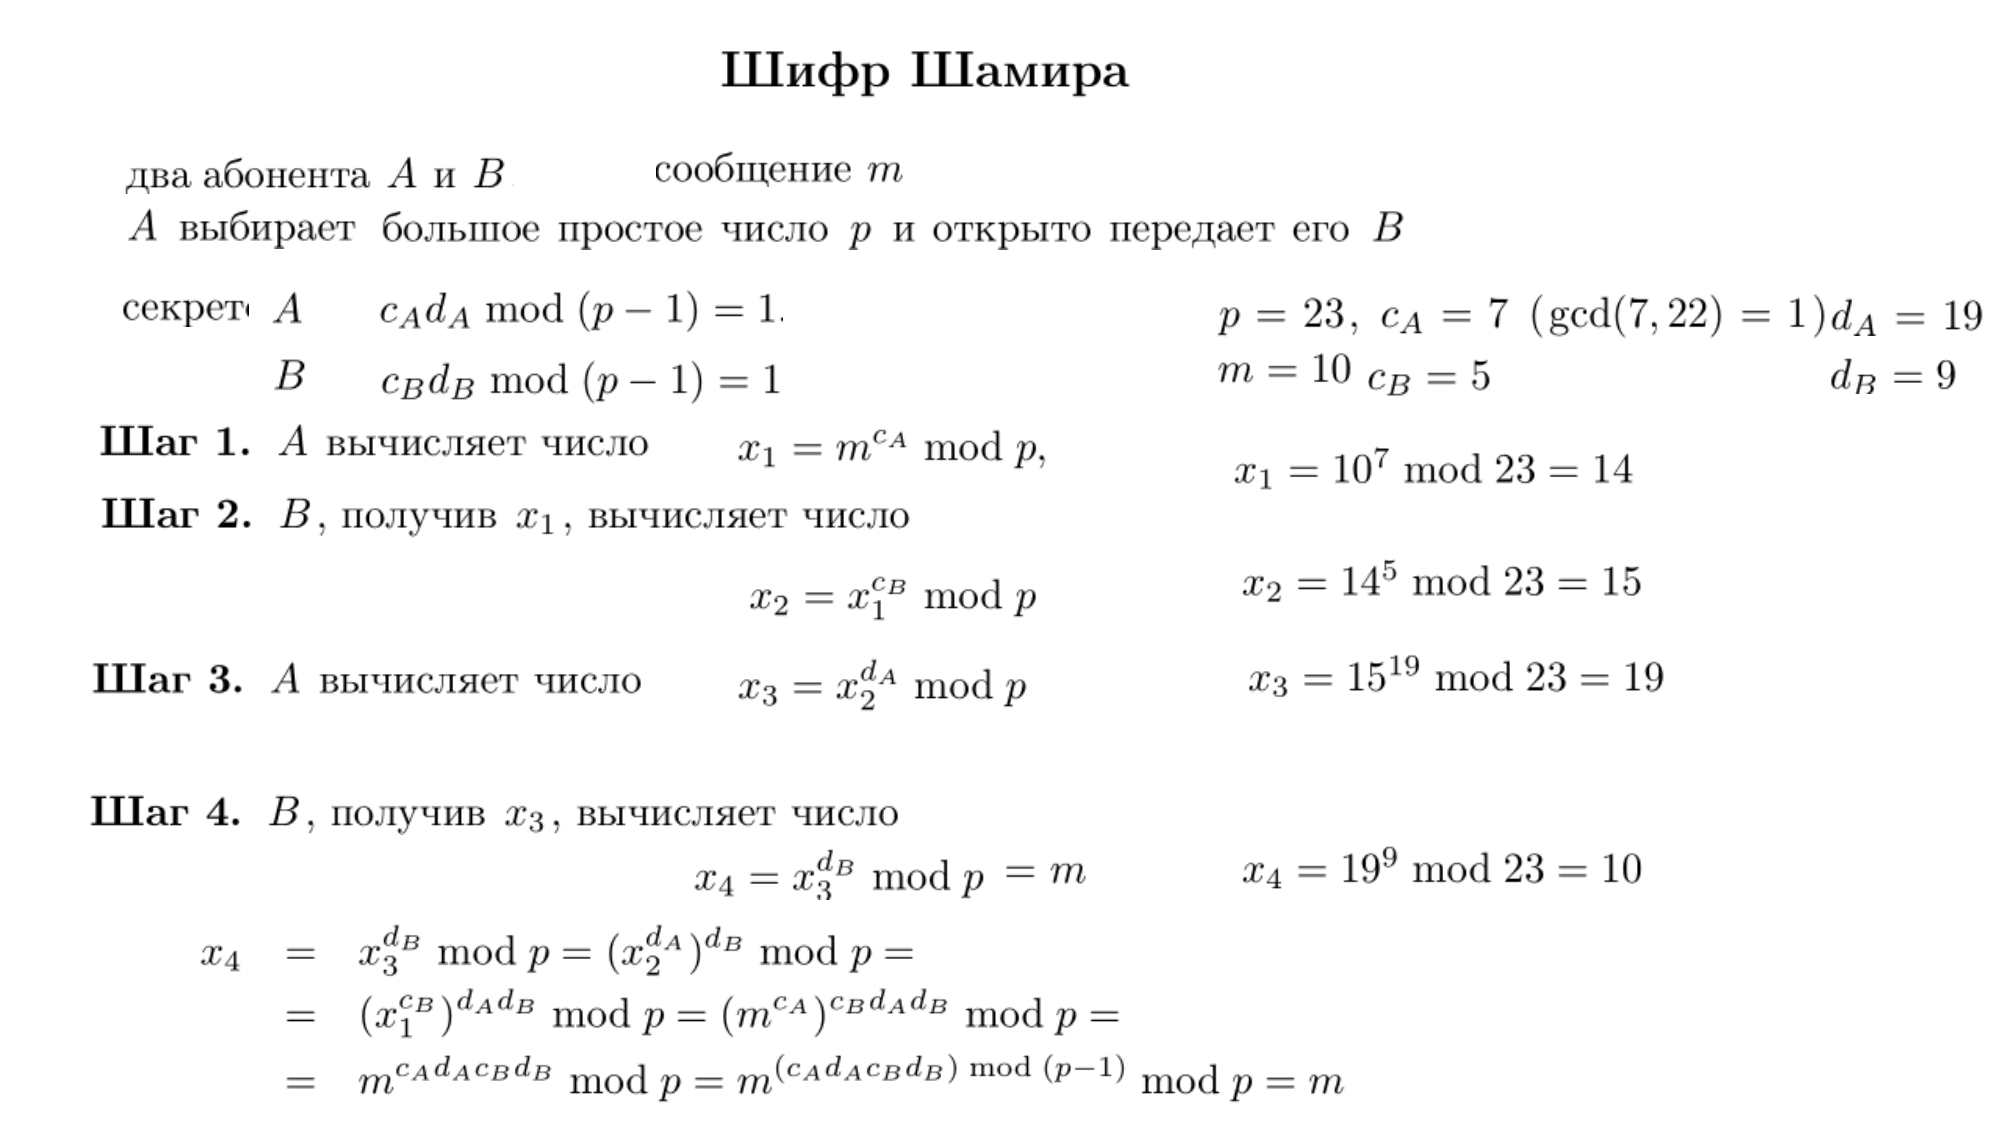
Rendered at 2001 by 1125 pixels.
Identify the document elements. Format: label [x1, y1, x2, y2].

picture [374, 271, 783, 406]
picture [656, 149, 909, 187]
picture [1242, 553, 1647, 618]
picture [1242, 651, 1673, 705]
picture [1223, 441, 1641, 500]
picture [726, 422, 1055, 473]
picture [82, 651, 655, 714]
picture [183, 923, 1357, 1117]
picture [1830, 348, 1962, 394]
picture [269, 284, 319, 333]
picture [1368, 349, 1496, 399]
picture [691, 844, 985, 900]
picture [715, 28, 1143, 112]
picture [94, 409, 655, 473]
picture [1217, 352, 1357, 390]
picture [1239, 836, 1647, 895]
picture [1005, 856, 1089, 887]
picture [124, 204, 359, 249]
picture [737, 566, 1050, 629]
picture [122, 151, 514, 195]
picture [94, 480, 916, 539]
picture [1217, 290, 1984, 340]
picture [83, 781, 909, 835]
picture [374, 202, 1413, 250]
picture [119, 290, 249, 327]
picture [731, 637, 1047, 728]
picture [269, 352, 314, 406]
